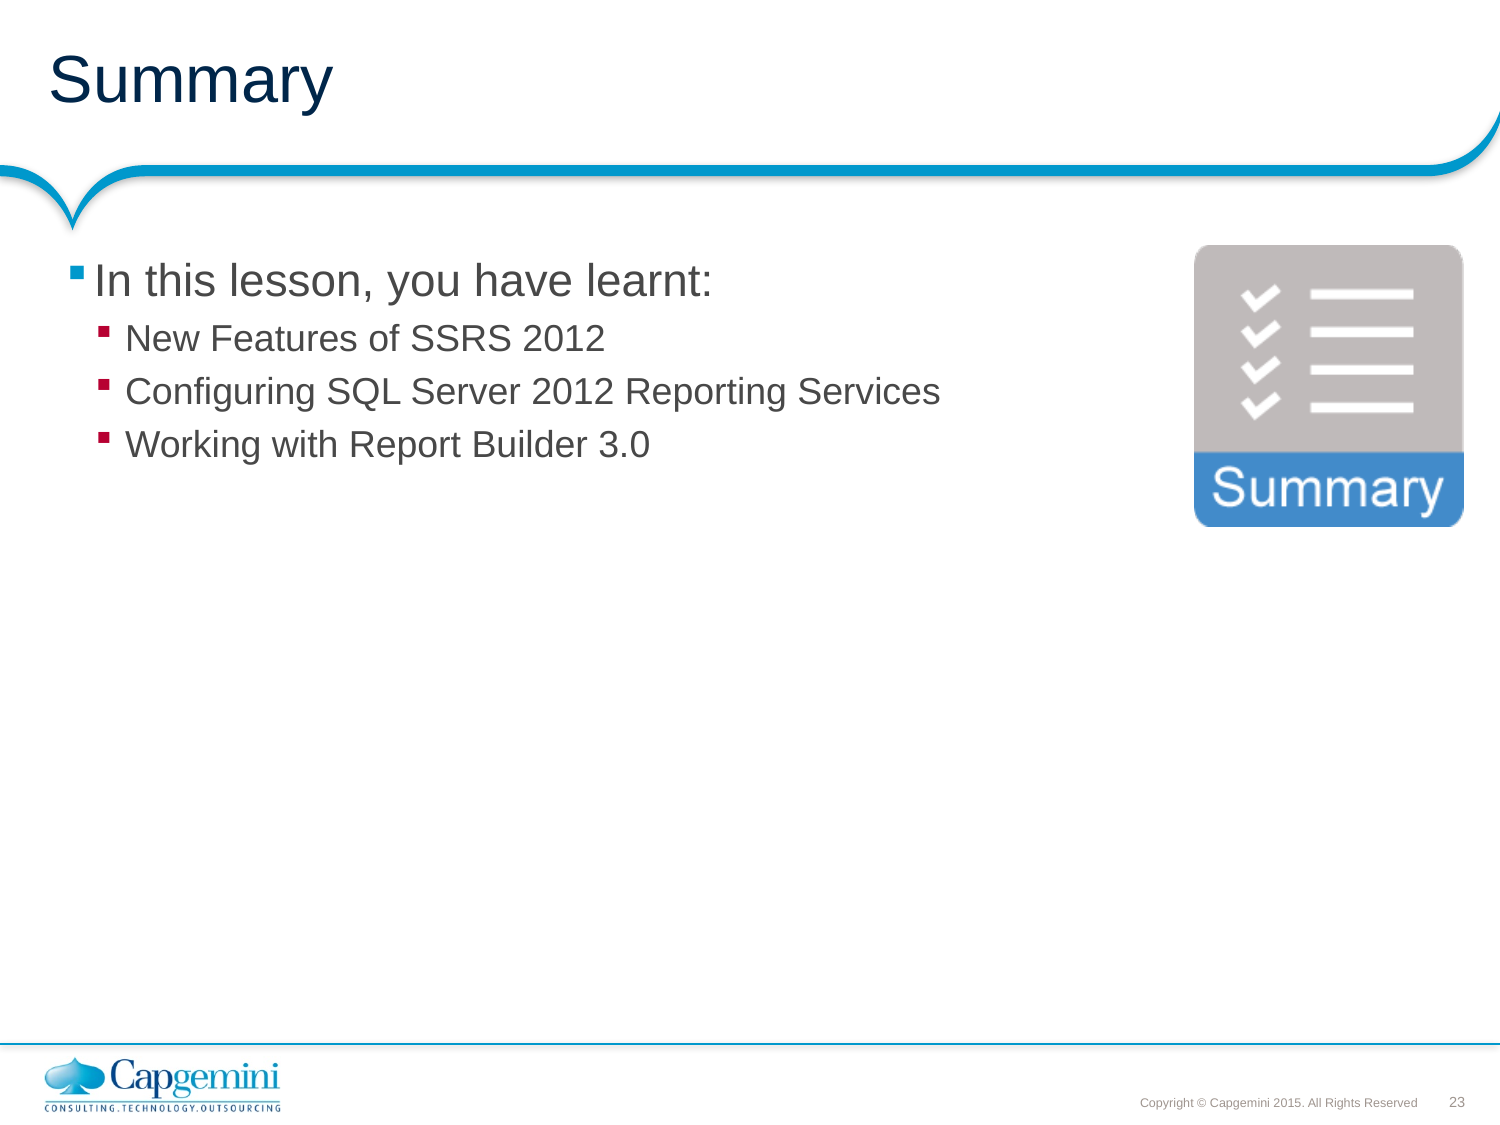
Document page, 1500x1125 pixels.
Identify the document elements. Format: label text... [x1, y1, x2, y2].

picture [1194, 245, 1464, 527]
list In this lesson, you have learnt: New Features of SSRS 2012 Configuring SQL Server 2012 Reporting Services Working with Report Builder 3.0 [48, 245, 1179, 1007]
title Summary [0, 0, 1500, 165]
picture [44, 1056, 281, 1113]
